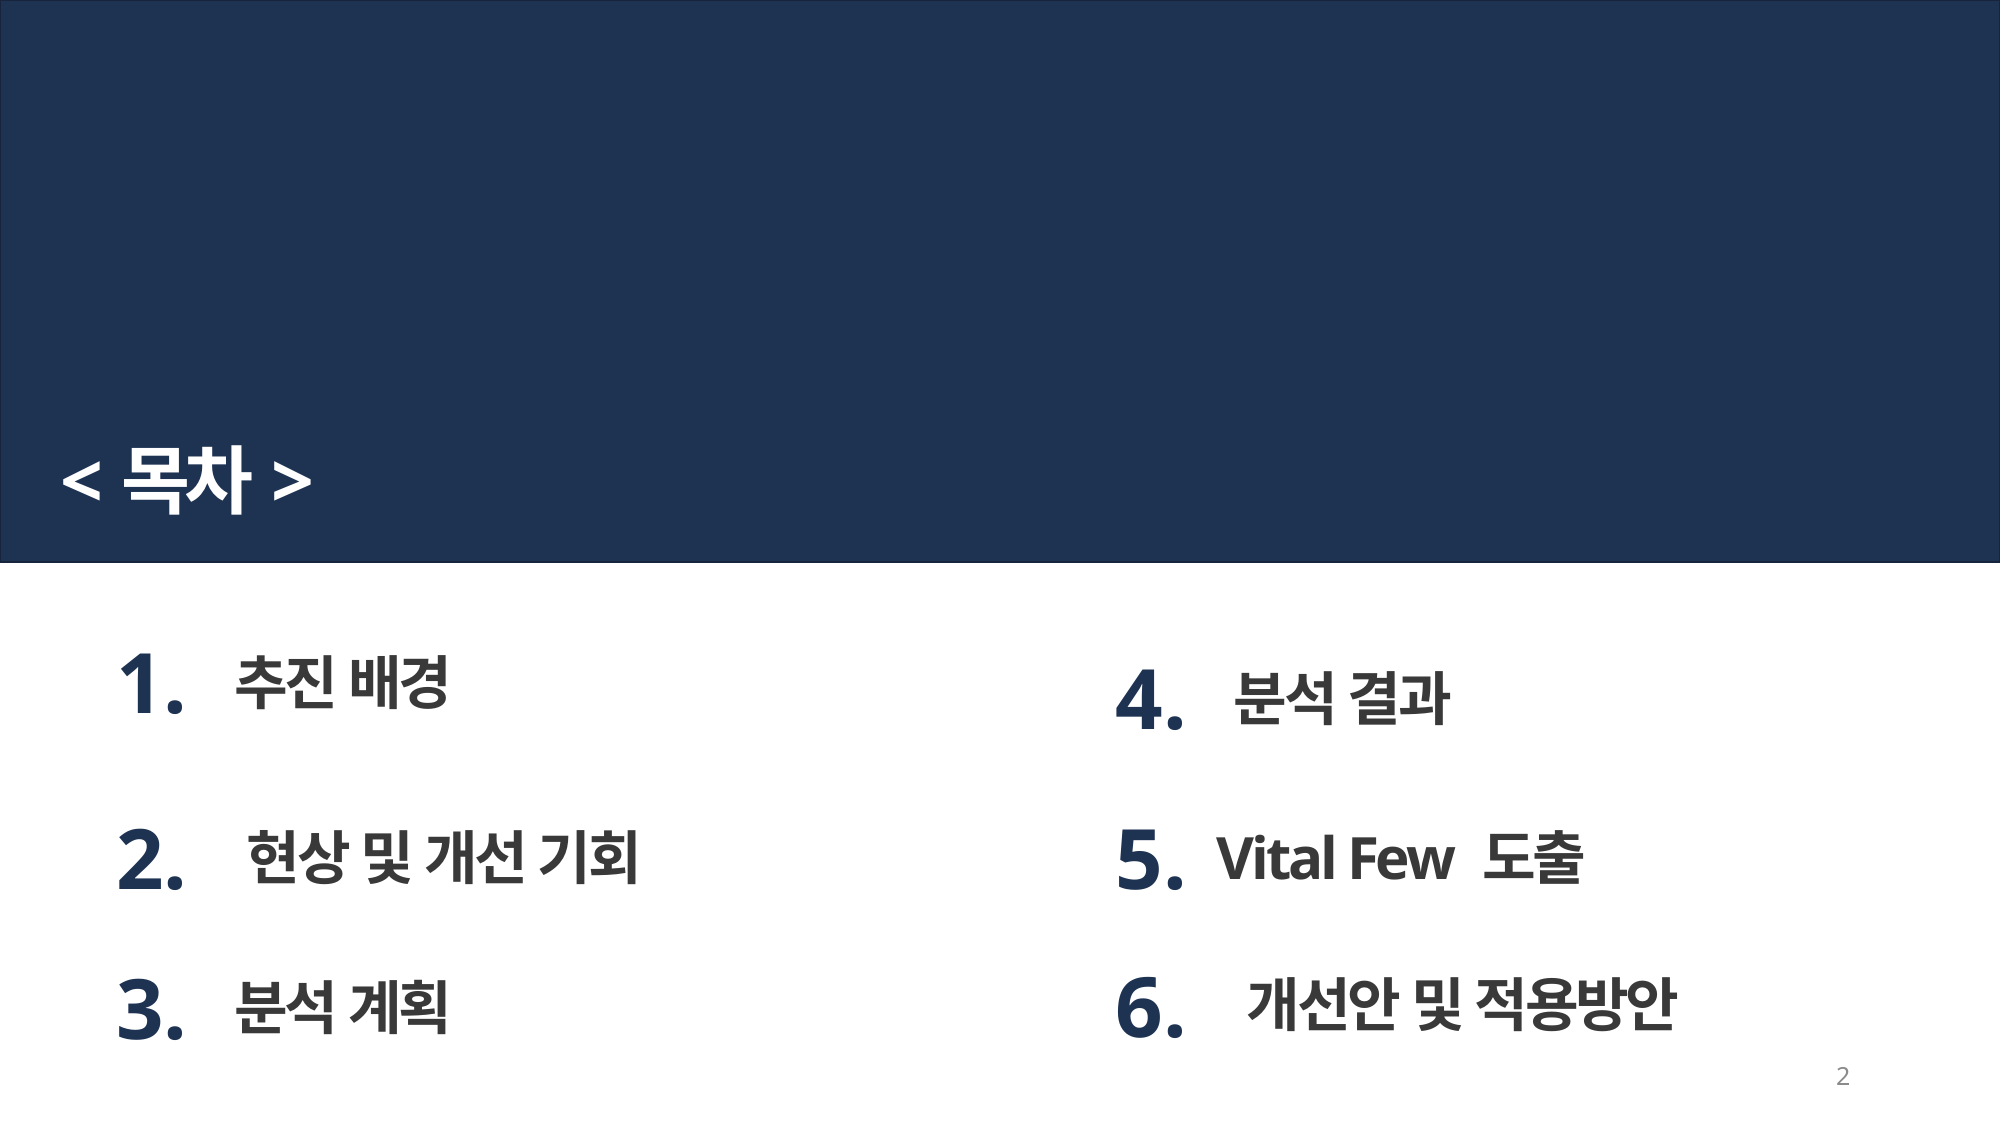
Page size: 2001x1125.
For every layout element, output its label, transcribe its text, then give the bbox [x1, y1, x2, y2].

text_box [101, 623, 479, 740]
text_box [101, 948, 479, 1065]
text_box [1657, 1076, 1983, 1114]
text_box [1333, 638, 1470, 755]
slide_number 2 [1415, 1047, 1866, 1108]
text_box <목차> [46, 426, 330, 532]
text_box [1100, 947, 1719, 1051]
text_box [1100, 798, 1596, 915]
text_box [1100, 639, 1479, 756]
text_box [0, 0, 2000, 563]
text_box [101, 798, 682, 915]
